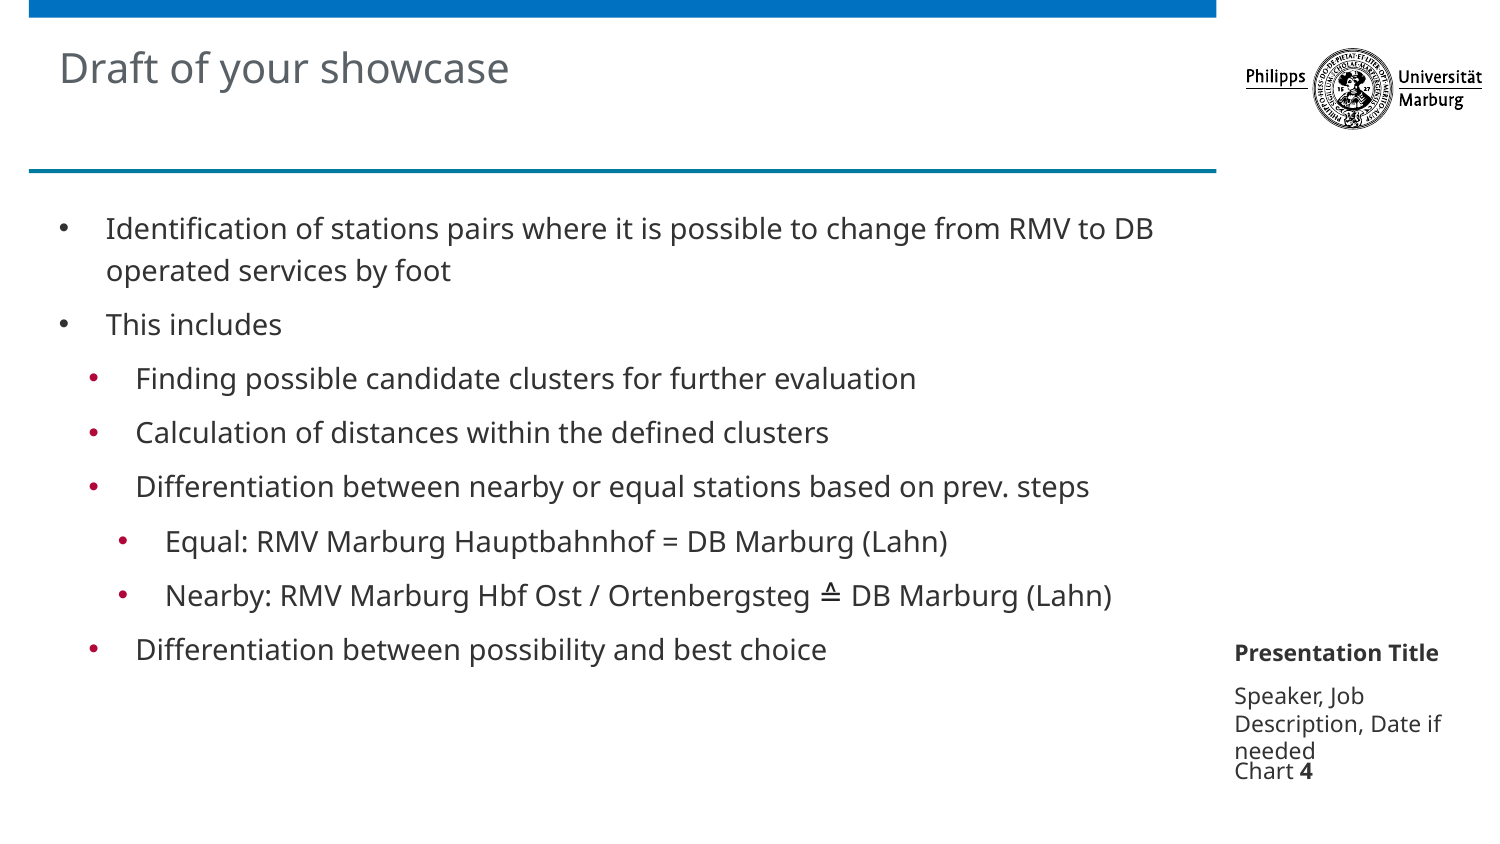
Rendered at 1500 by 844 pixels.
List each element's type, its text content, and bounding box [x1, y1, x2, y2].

title Draft of your showcase [58, 17, 1187, 170]
list Identification of stations pairs where it is possible to change from RMV to DB operated services by foot This includes Finding possible candidate clusters for further evaluation Calculation of distances within the defined clusters Differentiation between nearby or equal stations based on prev. steps Equal: RMV Marburg Hauptbahnhof = DB Marburg (Lahn) Nearby: RMV Marburg Hbf Ost / Ortenbergsteg ≙ DB Marburg (Lahn) Differentiation between possibility and best choice [58, 203, 1187, 788]
slide_number Chart 4 [1216, 758, 1471, 788]
slide_number Speaker, Job Description, Date if needed [1216, 681, 1471, 758]
footer Presentation Title [1216, 584, 1471, 670]
